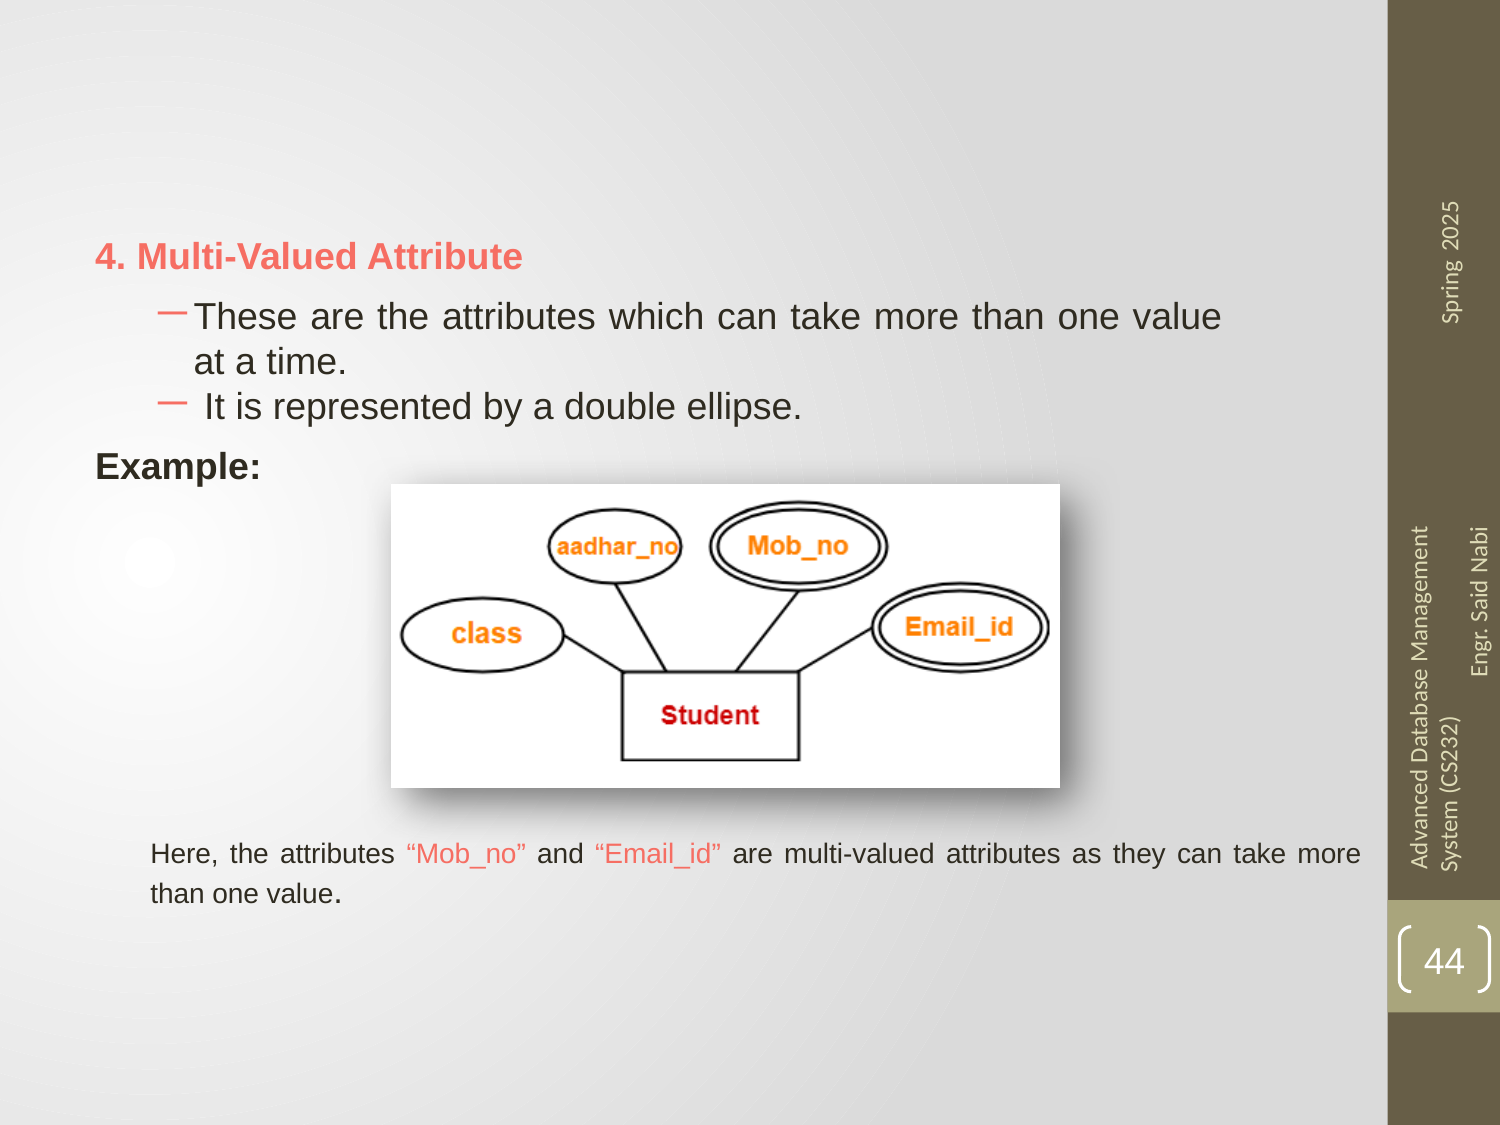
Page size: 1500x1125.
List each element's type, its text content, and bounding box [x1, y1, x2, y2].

text_box Here, the attributes “Mob_no” and “Email_id” are multi-valued attributes as they can take more than one value. [135, 828, 1377, 918]
slide_number 44 [1397, 925, 1492, 994]
picture [391, 484, 1060, 788]
text_box 4. Multi-Valued Attribute These are the attributes which can take more than one value at a time. It is represented by a double ellipse. Example: [80, 224, 1238, 495]
